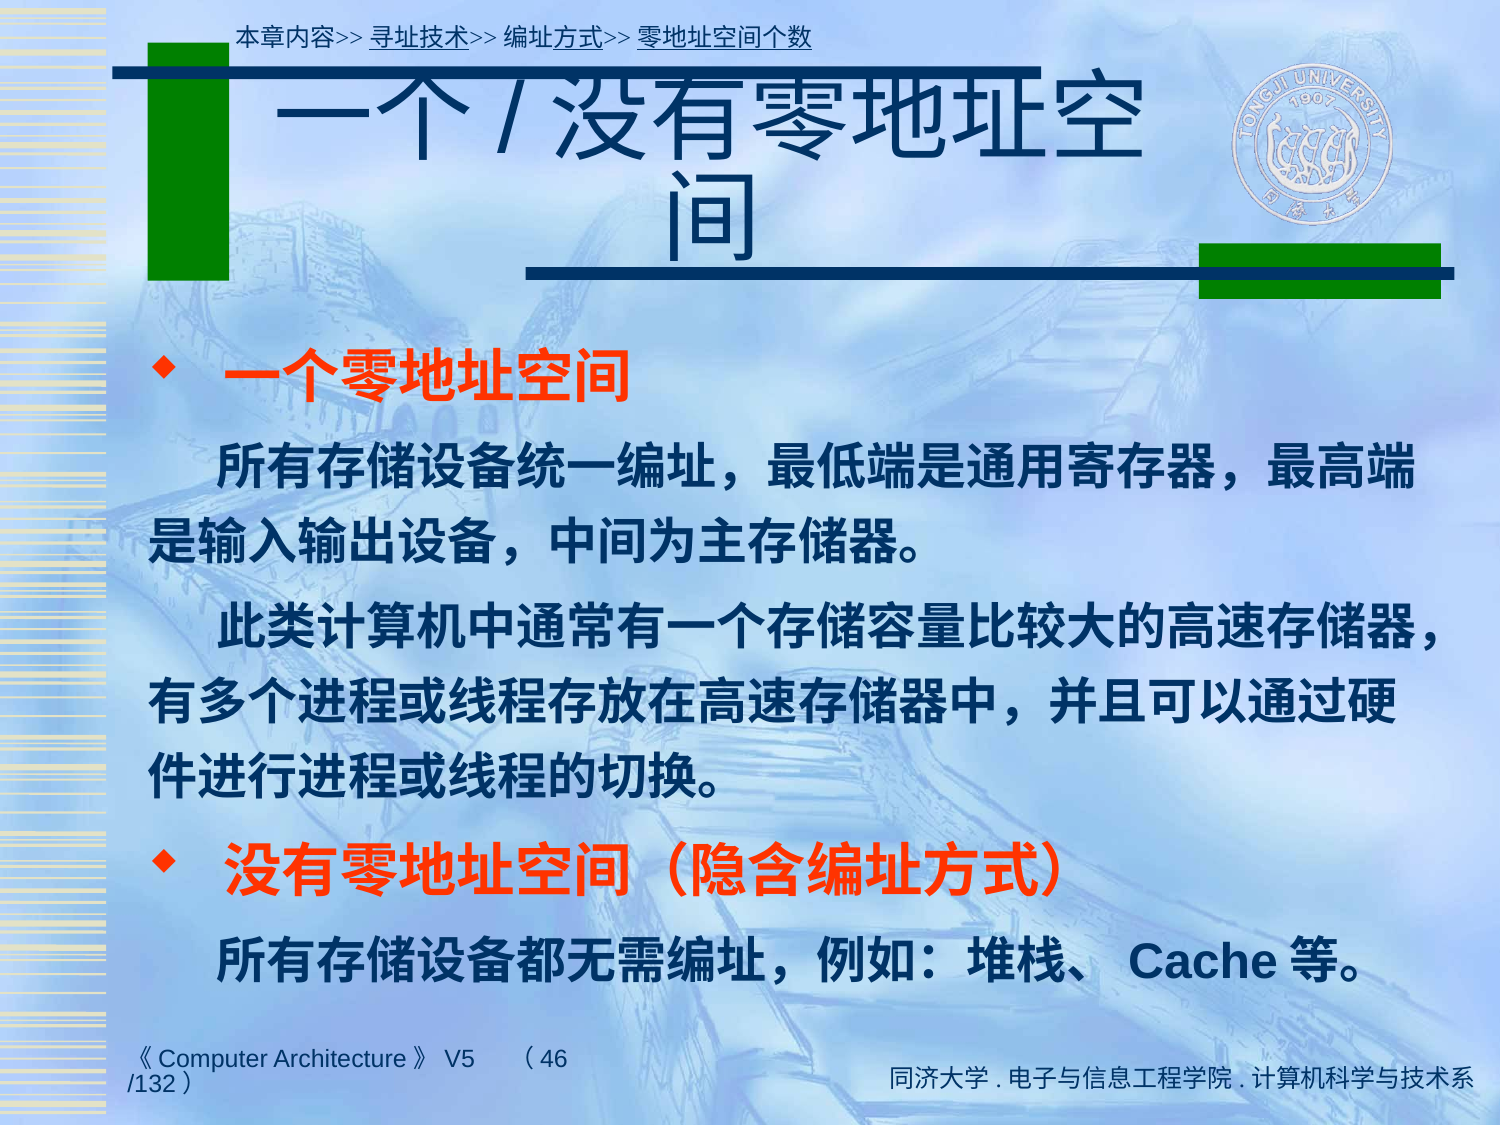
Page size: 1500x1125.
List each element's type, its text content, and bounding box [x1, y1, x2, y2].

list 一个零地址空间 所有存储设备统一编址，最低端是通用寄存器，最高端是输入输出设备，中间为主存储器。 此类计算机中通常有一个存储容量比较大的高速存储器，有多个进程或线程存放在高速存储器中，并且可以通过硬件进行进程或线程的切换。 没有零地址空间（隐含编址方式） 所有存储设备都无需编址，例如：堆栈、Cache等。 [132, 314, 1439, 1047]
text_box 本章内容>>寻址技术>>编址方式>>零地址空间个数 [220, 14, 1463, 108]
picture [0, 0, 1500, 1125]
title 一个/没有零地址空间 [230, 108, 1193, 267]
